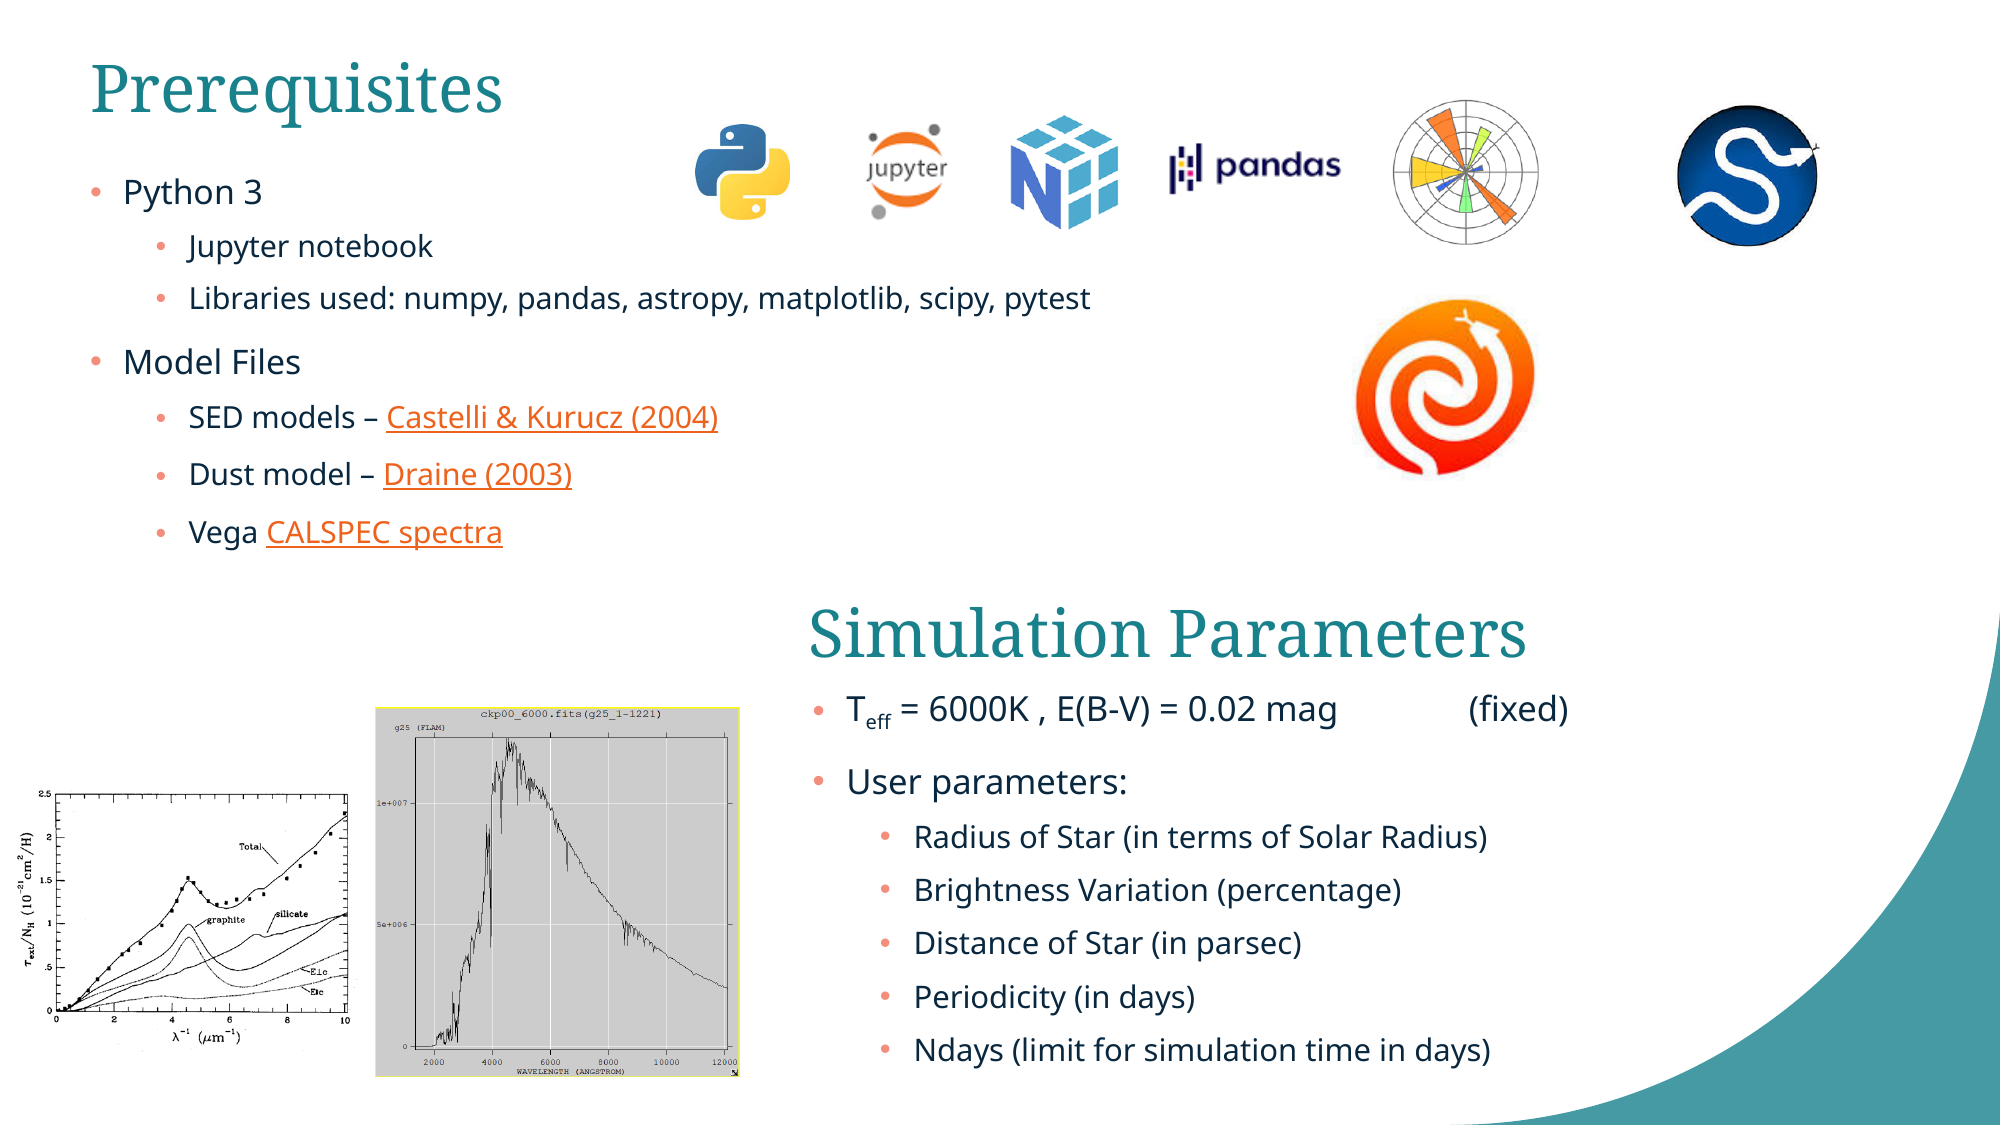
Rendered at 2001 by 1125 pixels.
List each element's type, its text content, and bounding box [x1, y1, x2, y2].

title Prerequisites [75, 39, 1089, 134]
picture [1352, 294, 1539, 481]
list Python 3 Jupyter notebook Libraries used: numpy, pandas, astropy, matplotlib, scipy, pytest Model Files SED models – Castelli & Kurucz (2004) Dust model – Draine (2003) Vega CALSPEC spectra [75, 155, 1286, 563]
picture [13, 782, 357, 1054]
text_box Simulation Parameters [793, 584, 1808, 679]
picture [1392, 99, 1539, 245]
picture [695, 124, 790, 220]
picture [1674, 102, 1820, 249]
text_box Teff = 6000K , E(B-V) = 0.02 mag (fixed) User parameters: Radius of Star (in terms of Solar Radius) Brightness Variation (percentage) Distance of Star (in parsec) Periodicity (in days) Ndays (limit for simulation time in days) [797, 669, 2000, 1077]
picture [375, 707, 740, 1077]
picture [814, 103, 1133, 241]
picture [1162, 131, 1349, 207]
